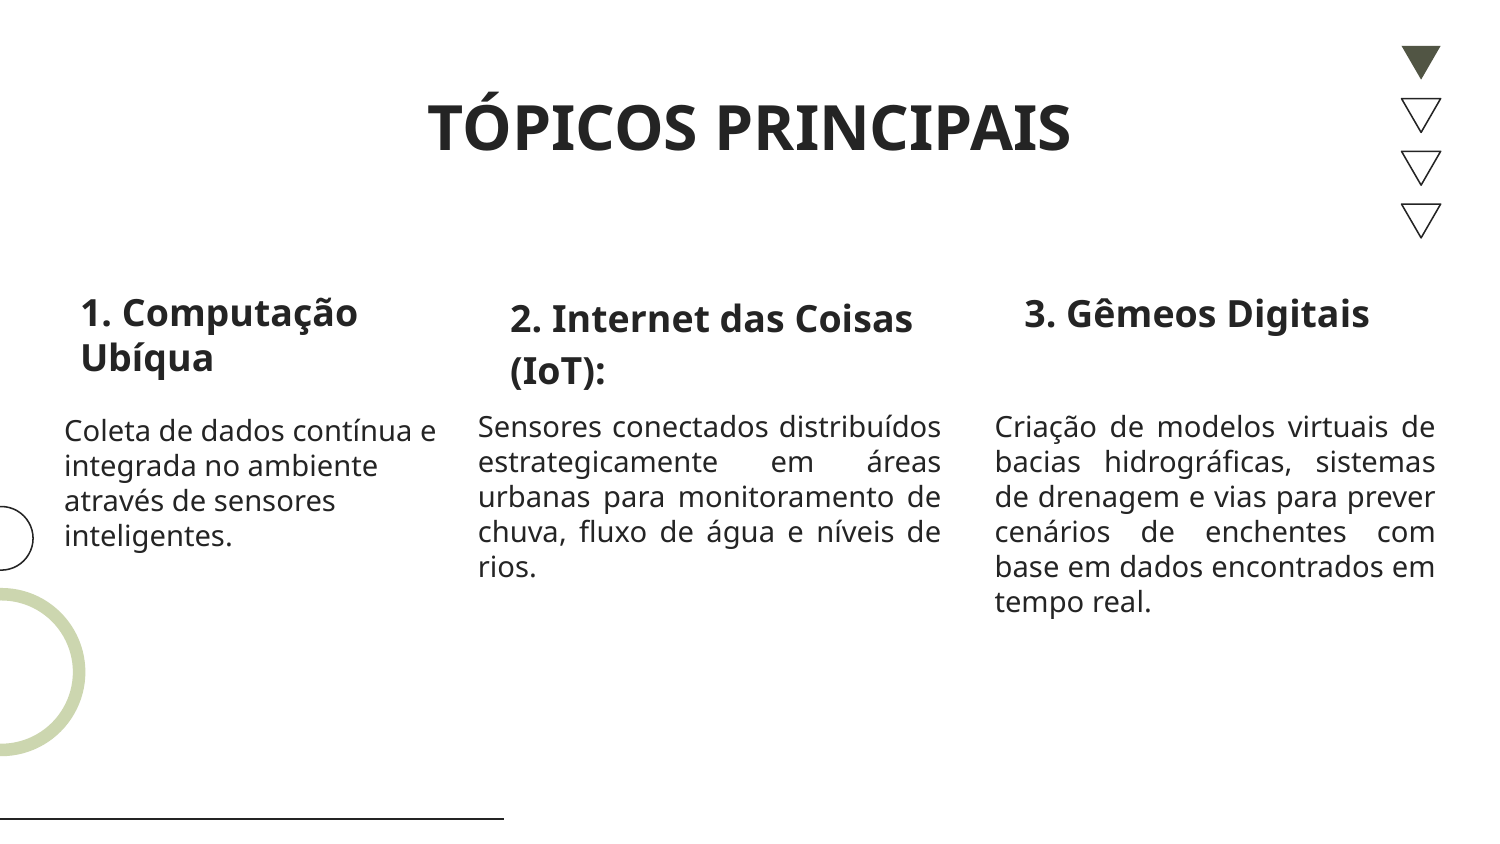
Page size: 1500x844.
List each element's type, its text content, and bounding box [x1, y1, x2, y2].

subtitle 2. Internet das Coisas (IoT): [495, 330, 957, 393]
subtitle 1. Computação Ubíqua [64, 317, 456, 394]
subtitle Criação de modelos virtuais de bacias hidrográficas, sistemas de drenagem e vias para prever cenários de enchentes com base em dados encontrados em tempo real. [979, 393, 1451, 704]
subtitle Coleta de dados contínua e integrada no ambiente através de sensores inteligentes. [49, 397, 462, 647]
subtitle 3. Gêmeos Digitais [1009, 273, 1400, 350]
subtitle Sensores conectados distribuídos estrategicamente em áreas urbanas para monitoramento de chuva, fluxo de água e níveis de rios. [462, 393, 957, 715]
title TÓPICOS PRINCIPAIS [118, 72, 1382, 167]
